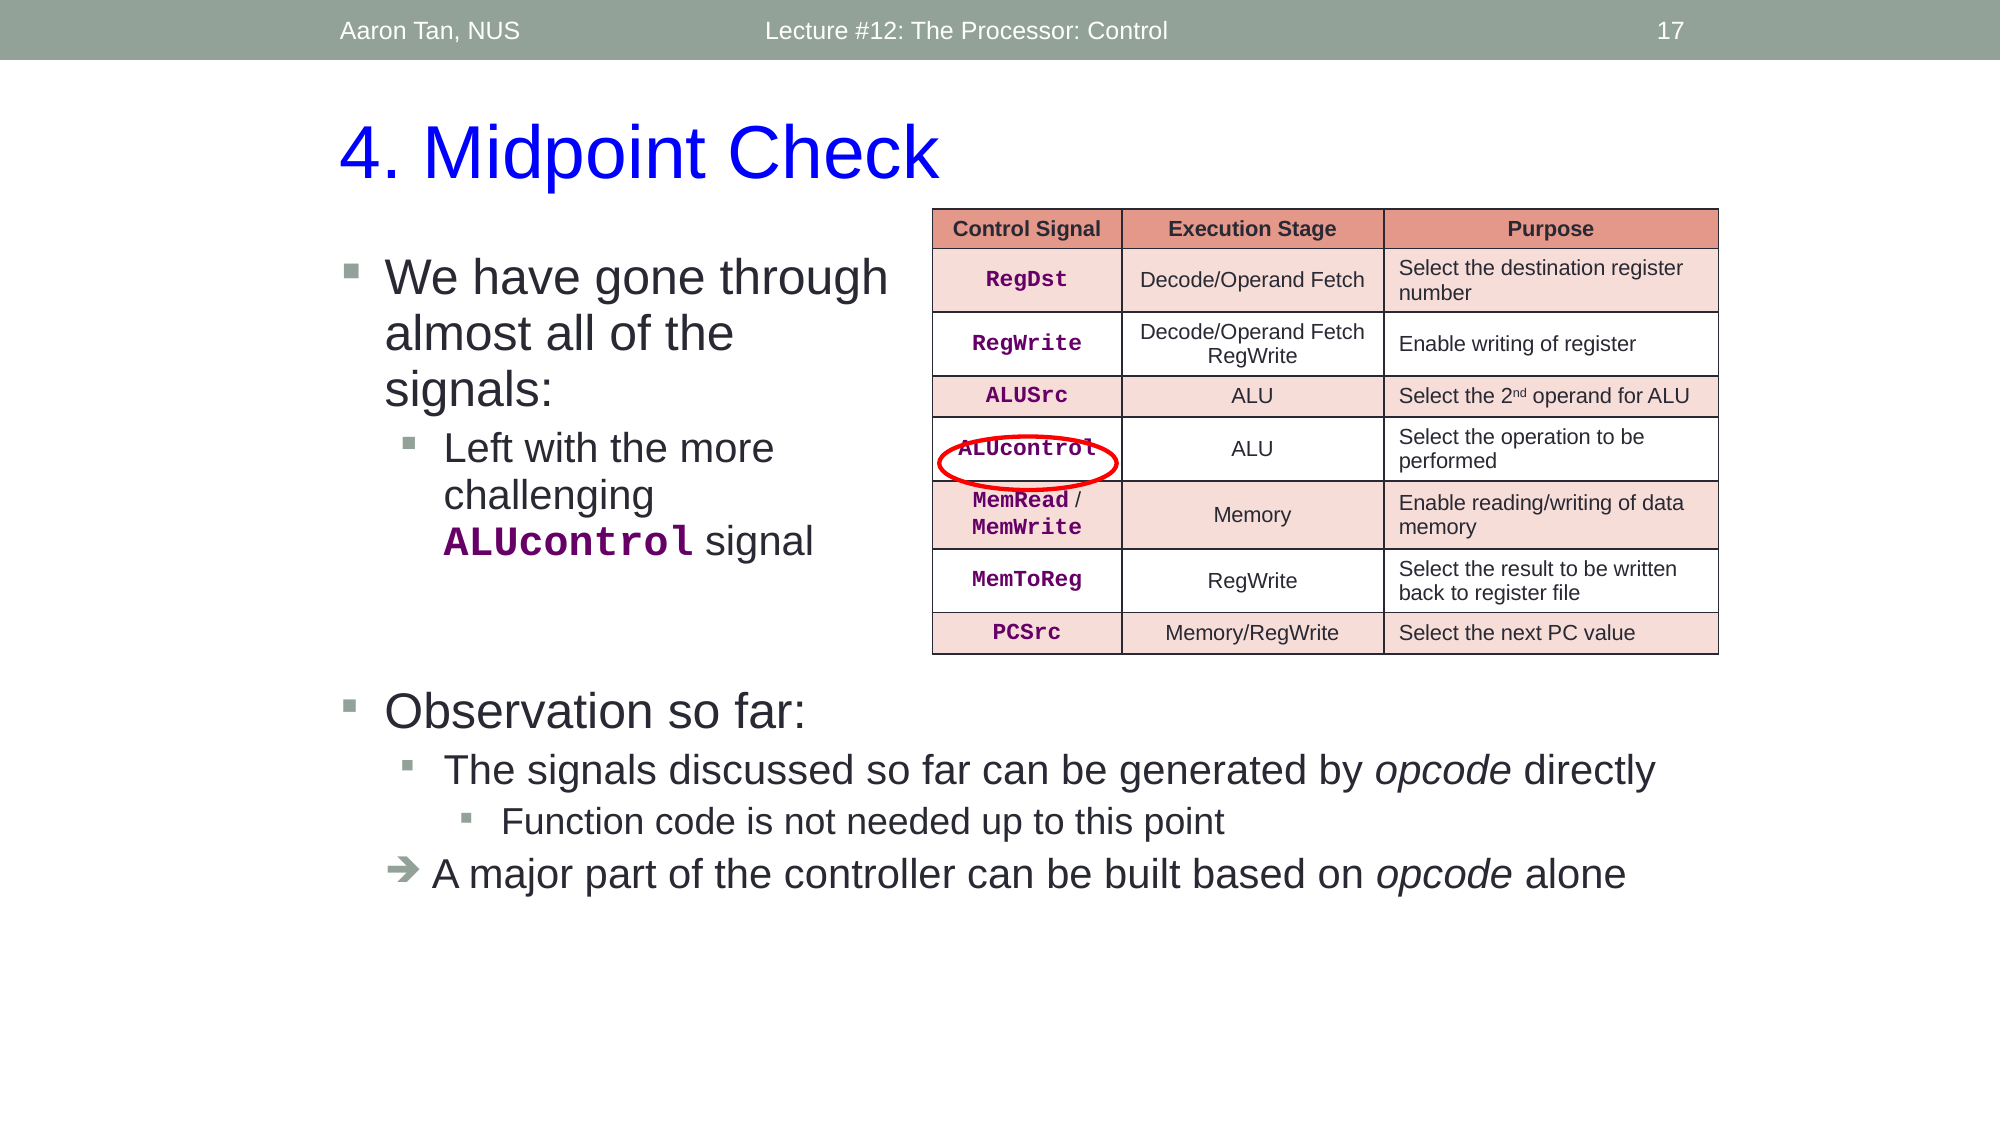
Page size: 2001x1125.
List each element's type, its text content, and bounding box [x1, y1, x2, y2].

table_cell Select the result to be written back to register file [1385, 550, 1718, 612]
table_cell Select the 2nd operand for ALU [1385, 377, 1718, 416]
table_header Purpose [1385, 210, 1718, 248]
table_cell MemToReg [933, 550, 1121, 612]
table_cell Memory [1123, 482, 1383, 548]
footer Lecture #12: The Processor: Control [800, 3, 1558, 57]
table_cell MemRead / MemWrite [933, 482, 1121, 548]
table_header Control Signal [933, 210, 1121, 248]
text_box Observation so far: The signals discussed so far can be generated by opcode directly Function code is not needed up to this point A major part of the controller can be built based on opcode alone [324, 675, 1675, 954]
table_cell ALU [1123, 418, 1383, 480]
table_cell PCSrc [933, 613, 1121, 653]
table_cell Select the next PC value [1385, 613, 1718, 653]
table_cell RegDst [933, 249, 1121, 311]
table_cell Enable writing of register [1385, 313, 1718, 375]
text_box 4. Midpoint Check [324, 96, 1700, 202]
table_cell ALUcontrol [933, 418, 1121, 480]
table_cell Decode/Operand Fetch [1123, 249, 1383, 311]
table_cell RegWrite [1123, 550, 1383, 612]
list We have gone through almost all of the signals: Left with the more challenging ALUcontrol signal [324, 241, 914, 620]
table_cell RegWrite [933, 313, 1121, 375]
table_cell ALU [1123, 377, 1383, 416]
table_cell ALUSrc [933, 377, 1121, 416]
table_cell Select the operation to be performed [1385, 418, 1718, 480]
table_cell Enable reading/writing of data memory [1385, 482, 1718, 548]
table_cell Select the destination register number [1385, 249, 1718, 311]
slide_number Aaron Tan, NUS [324, 3, 800, 57]
slide_number 17 [1558, 3, 1700, 57]
table_cell Memory/RegWrite [1123, 613, 1383, 653]
text_box [937, 434, 1119, 493]
table_cell Decode/Operand Fetch RegWrite [1123, 313, 1383, 375]
table_header Execution Stage [1123, 210, 1383, 248]
